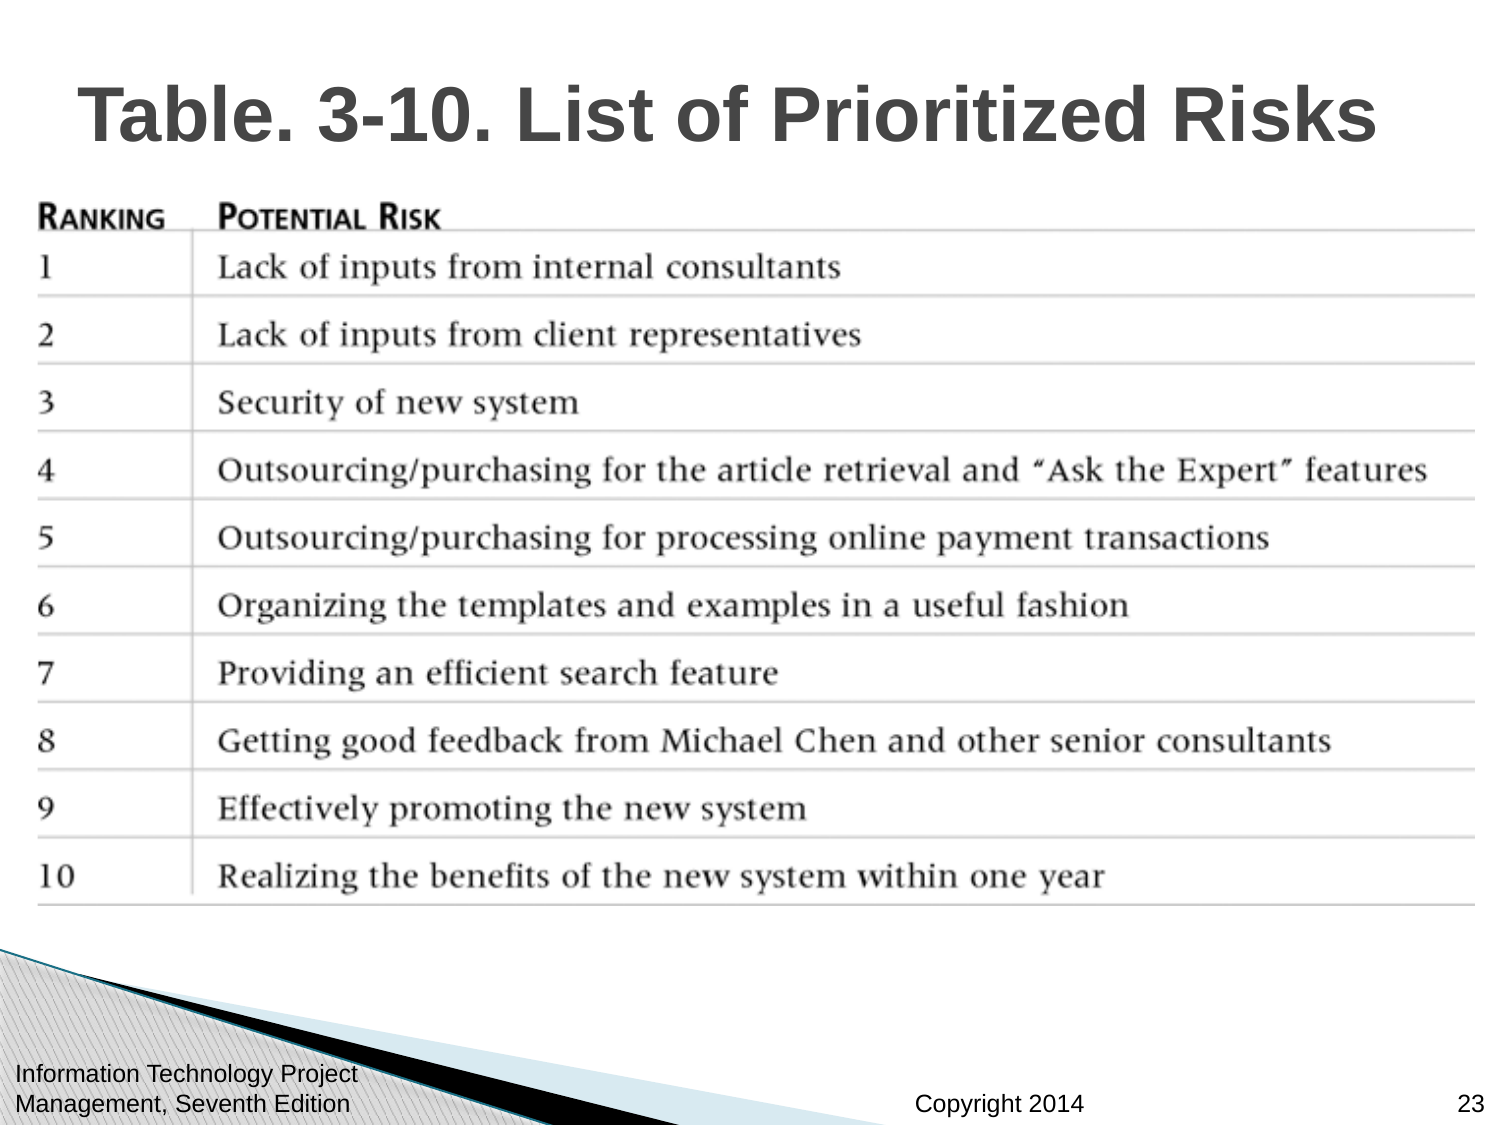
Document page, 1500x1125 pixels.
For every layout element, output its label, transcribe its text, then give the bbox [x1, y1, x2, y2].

footer Information Technology Project Management, Seventh Edition [0, 1065, 425, 1125]
picture [37, 187, 1476, 906]
slide_number 23 [1408, 1065, 1500, 1125]
title Table. 3-10. List of Prioritized Risks [62, 45, 1425, 175]
